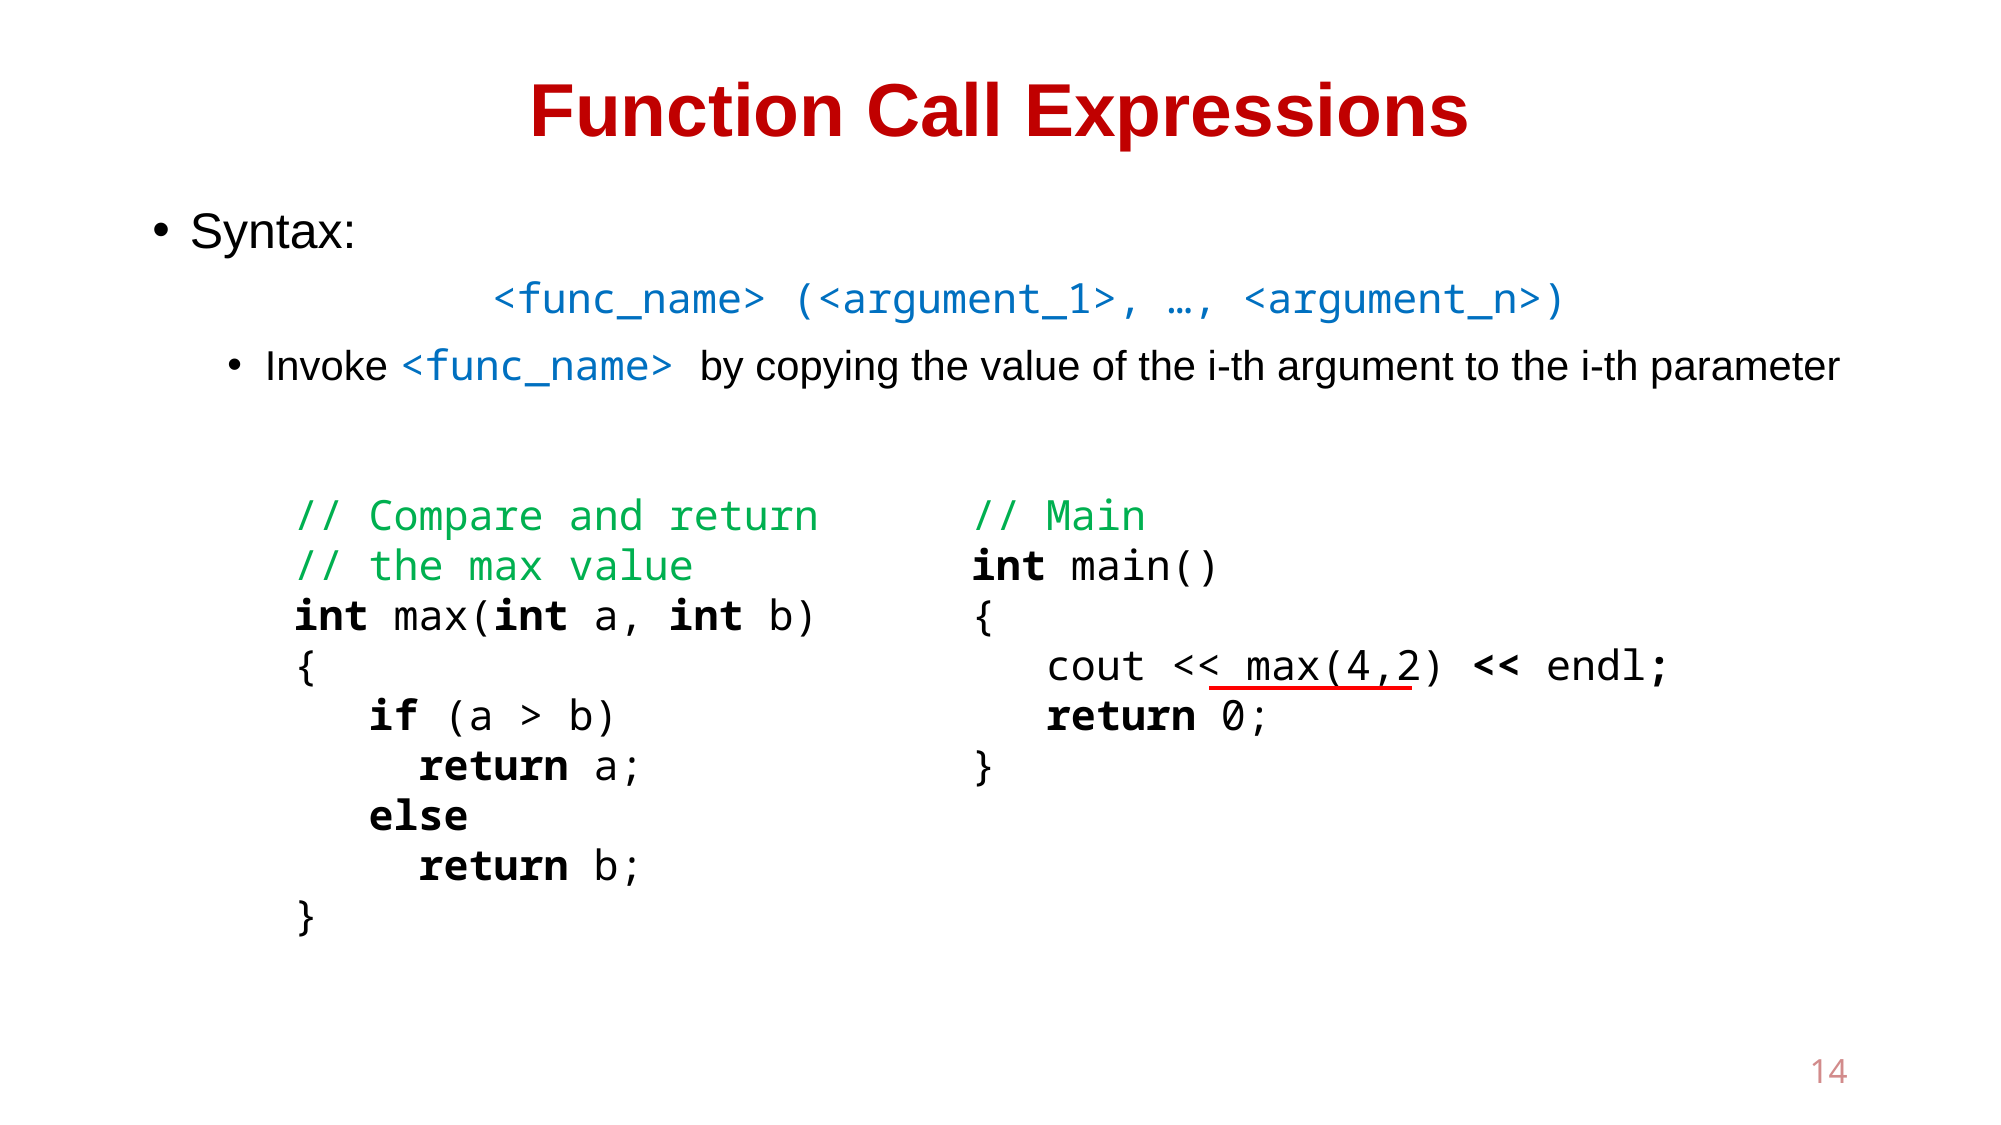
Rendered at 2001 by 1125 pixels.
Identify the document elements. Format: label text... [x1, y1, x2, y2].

title Function Call Expressions [137, 59, 1863, 166]
text_box <func_name> (<argument_1>, …, <argument_n>) [477, 264, 1593, 329]
text_box // Main int main() { cout << max(4,2) << endl; return 0; } [956, 481, 1956, 797]
text_box // Compare and return // the max value int max(int a, int b) { if (a > b) return a; else return b; } [278, 481, 1279, 947]
slide_number 14 [1412, 1042, 1863, 1103]
list Syntax: Invoke <func_name> by copying the value of the i-th argument to the i-th parameter [137, 197, 1863, 1025]
